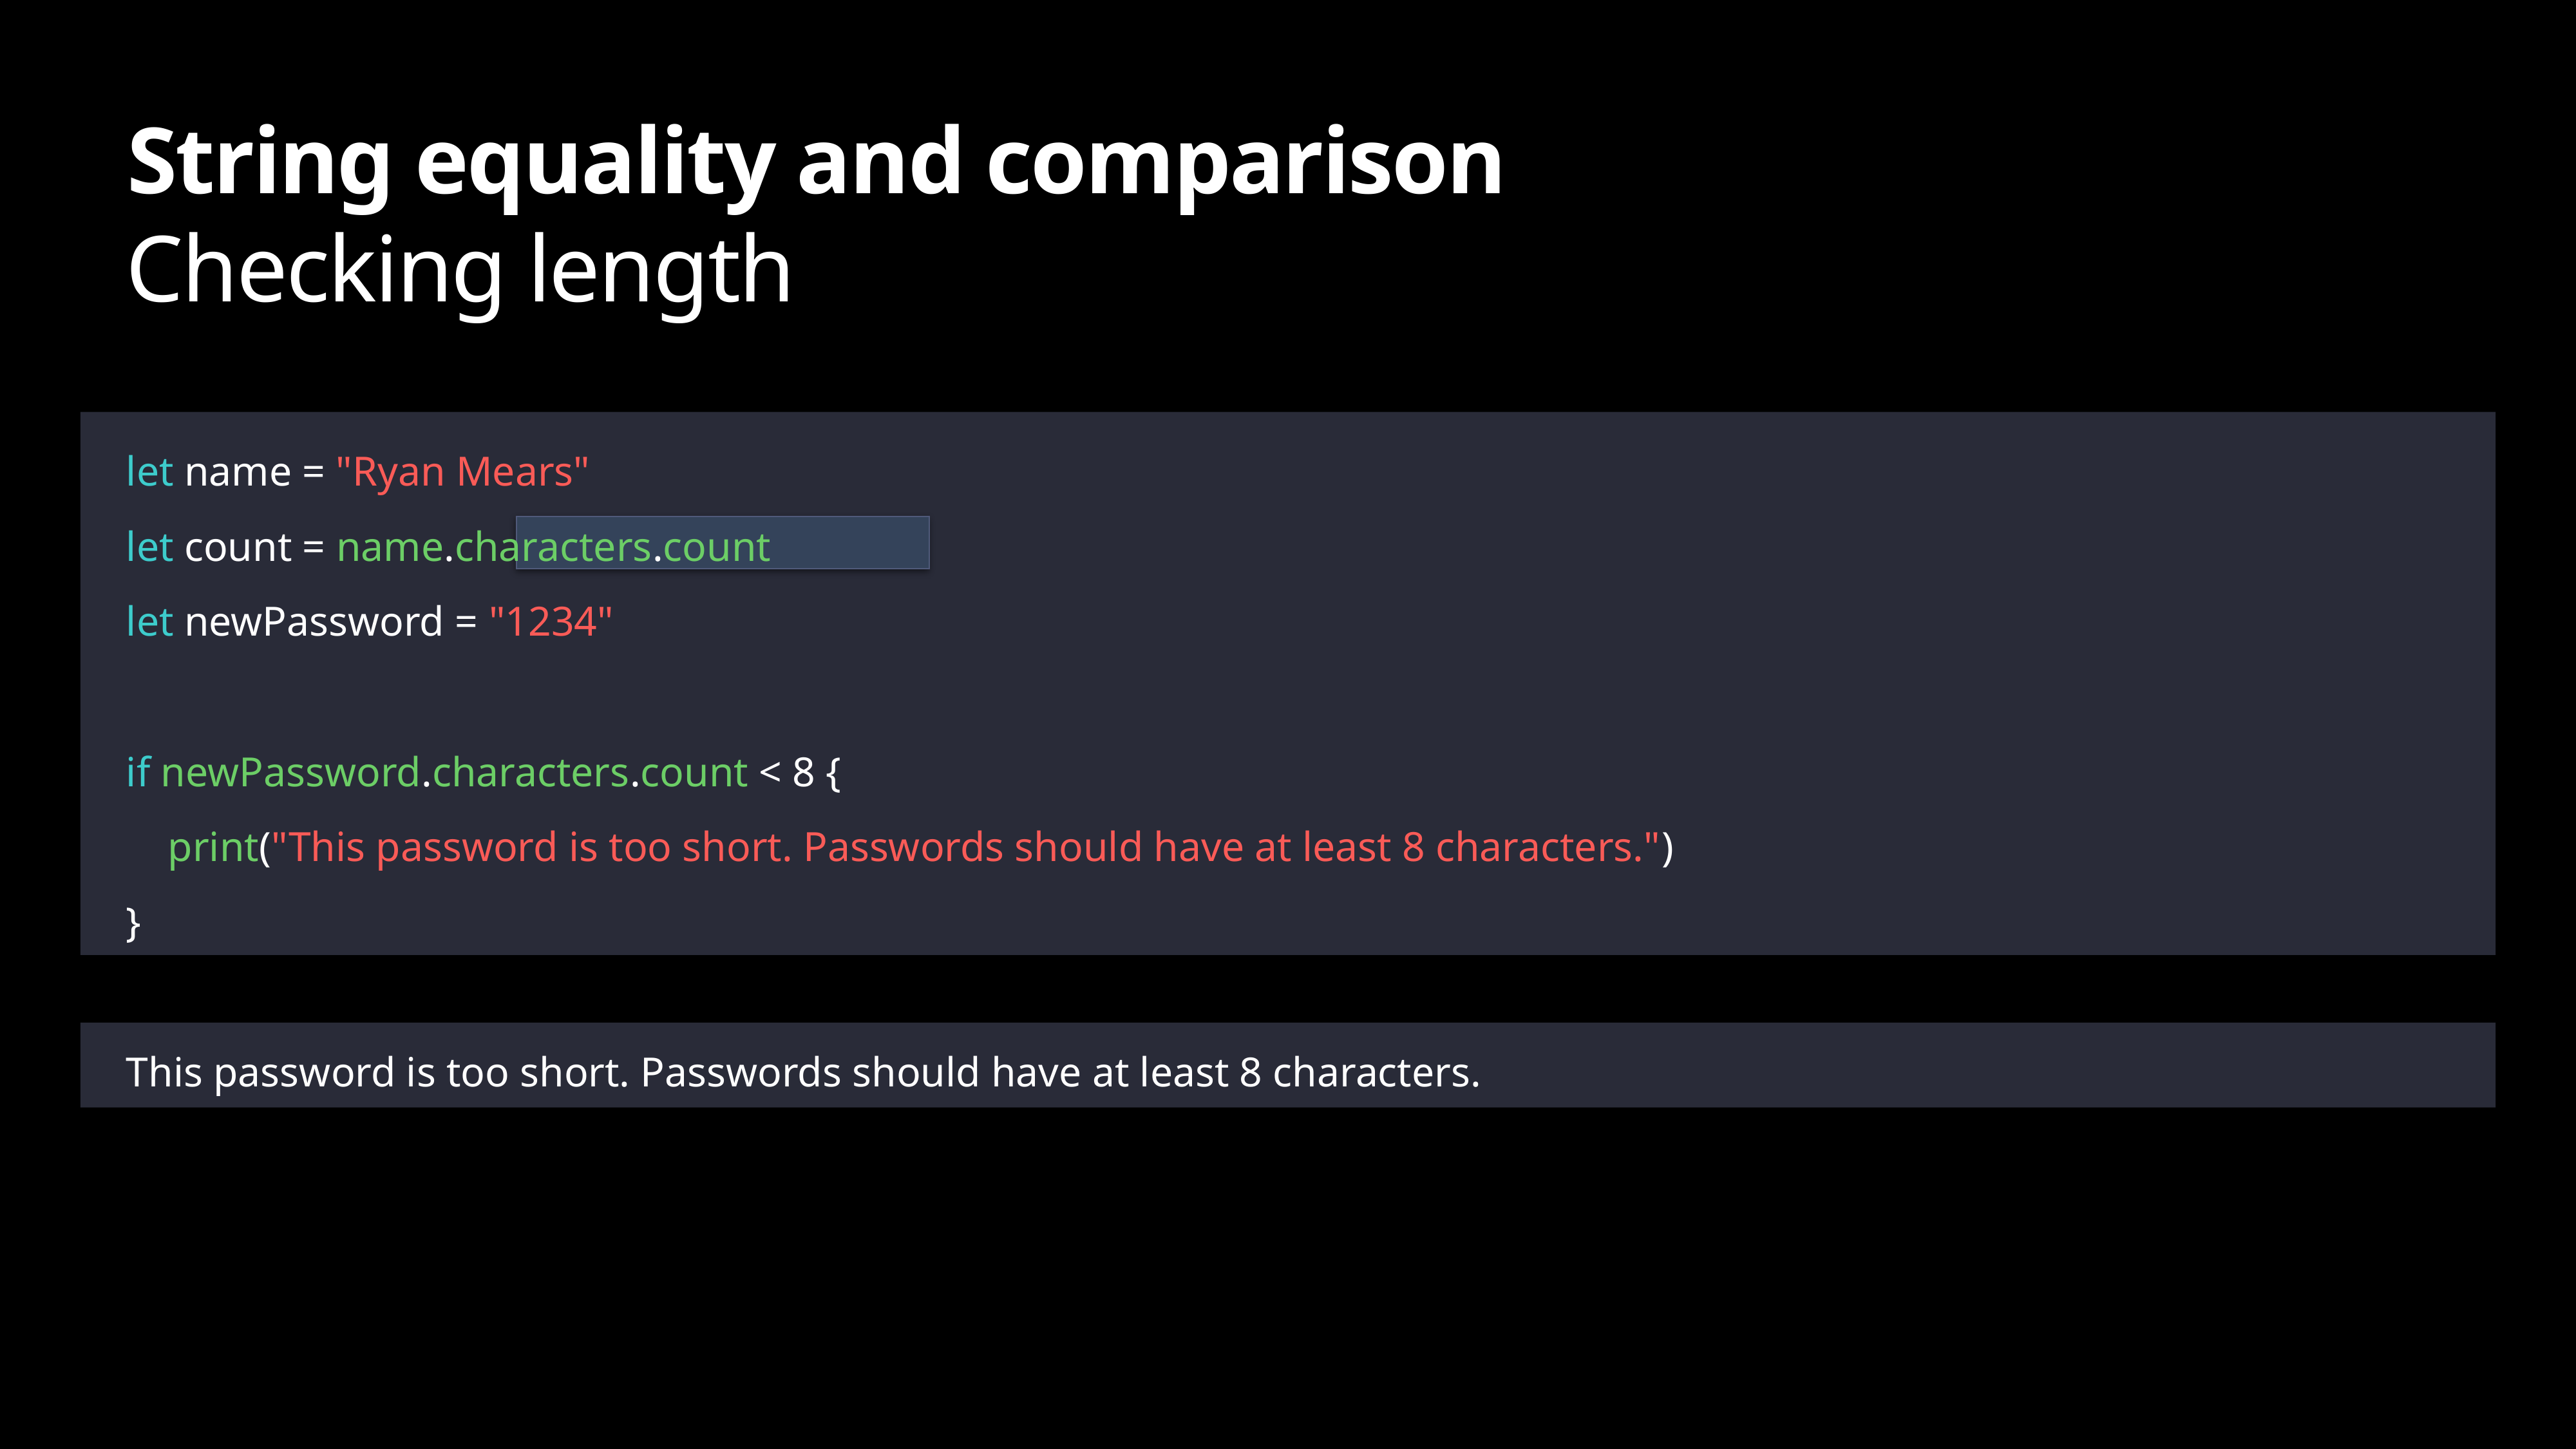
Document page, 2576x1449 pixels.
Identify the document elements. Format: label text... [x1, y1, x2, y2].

list Checking length [120, 216, 2456, 335]
title String equality and comparison [122, 0, 2458, 218]
text_box [80, 1022, 120, 1108]
list let name = "Ryan Mears" let count = name.characters.count let newPassword = "1234" if newPassword.characters.count < 8 { print("This password is too short. Passwords should have at least 8 characters.") } This password is too short. Passwords should have at least 8 characters. [120, 413, 2456, 1377]
text_box [2456, 1022, 2496, 1108]
text_box [80, 412, 2496, 955]
